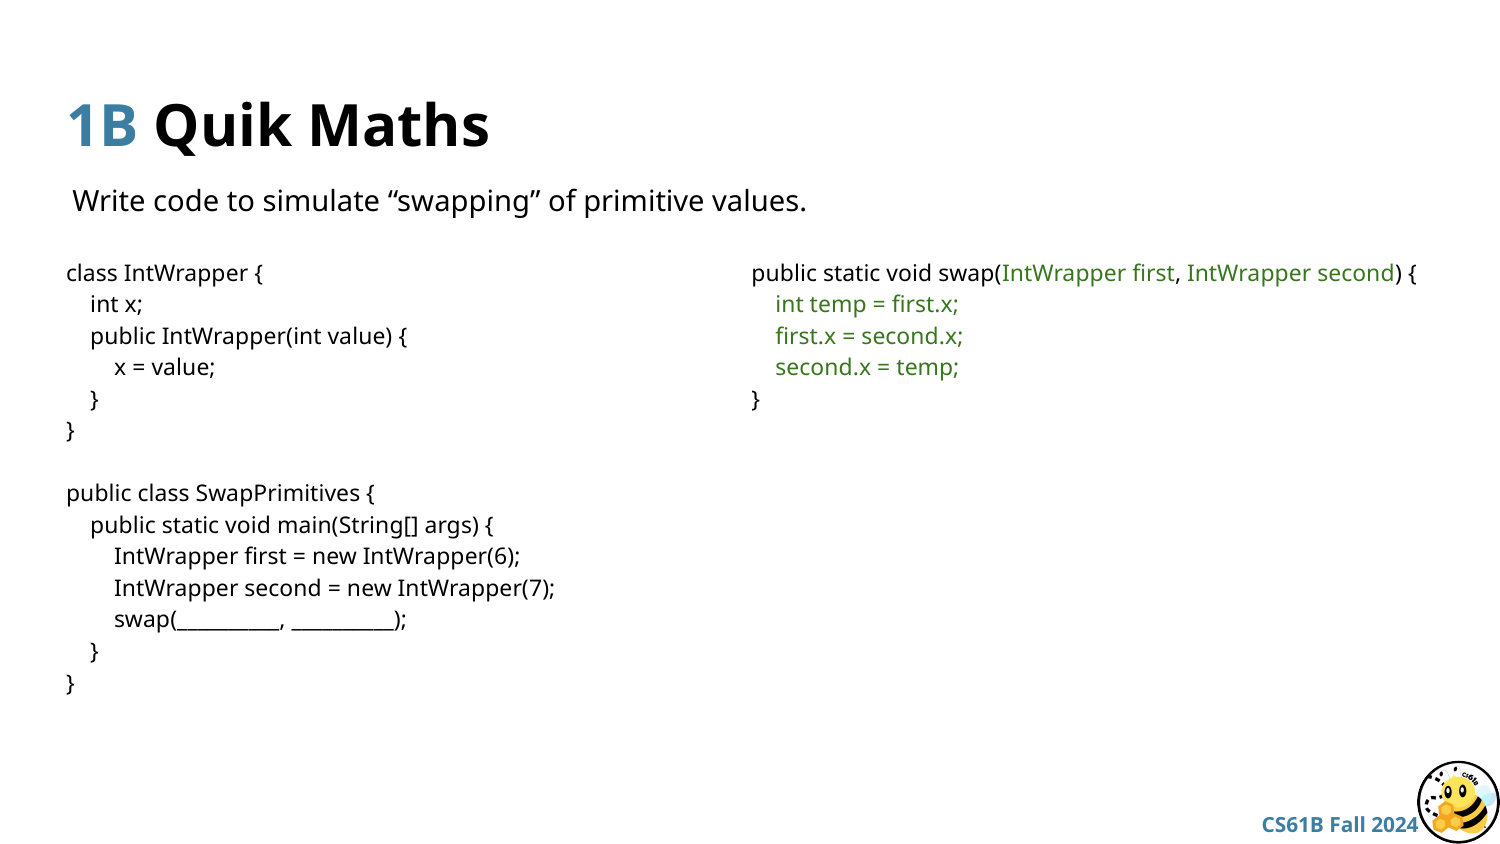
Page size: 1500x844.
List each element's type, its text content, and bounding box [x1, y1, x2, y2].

list public static void swap(IntWrapper first, IntWrapper second) { int temp = first.x; first.x = second.x; second.x = temp; } [736, 239, 1462, 442]
list class IntWrapper { int x; public IntWrapper(int value) { x = value; } } public class SwapPrimitives { public static void main(String[] args) { IntWrapper first = new IntWrapper(6); IntWrapper second = new IntWrapper(7); swap(__________, __________); } } [51, 239, 818, 790]
text_box Write code to simulate “swapping” of primitive values. [57, 166, 1436, 226]
title 1B Quik Maths [51, 72, 1449, 167]
picture [1417, 760, 1500, 844]
